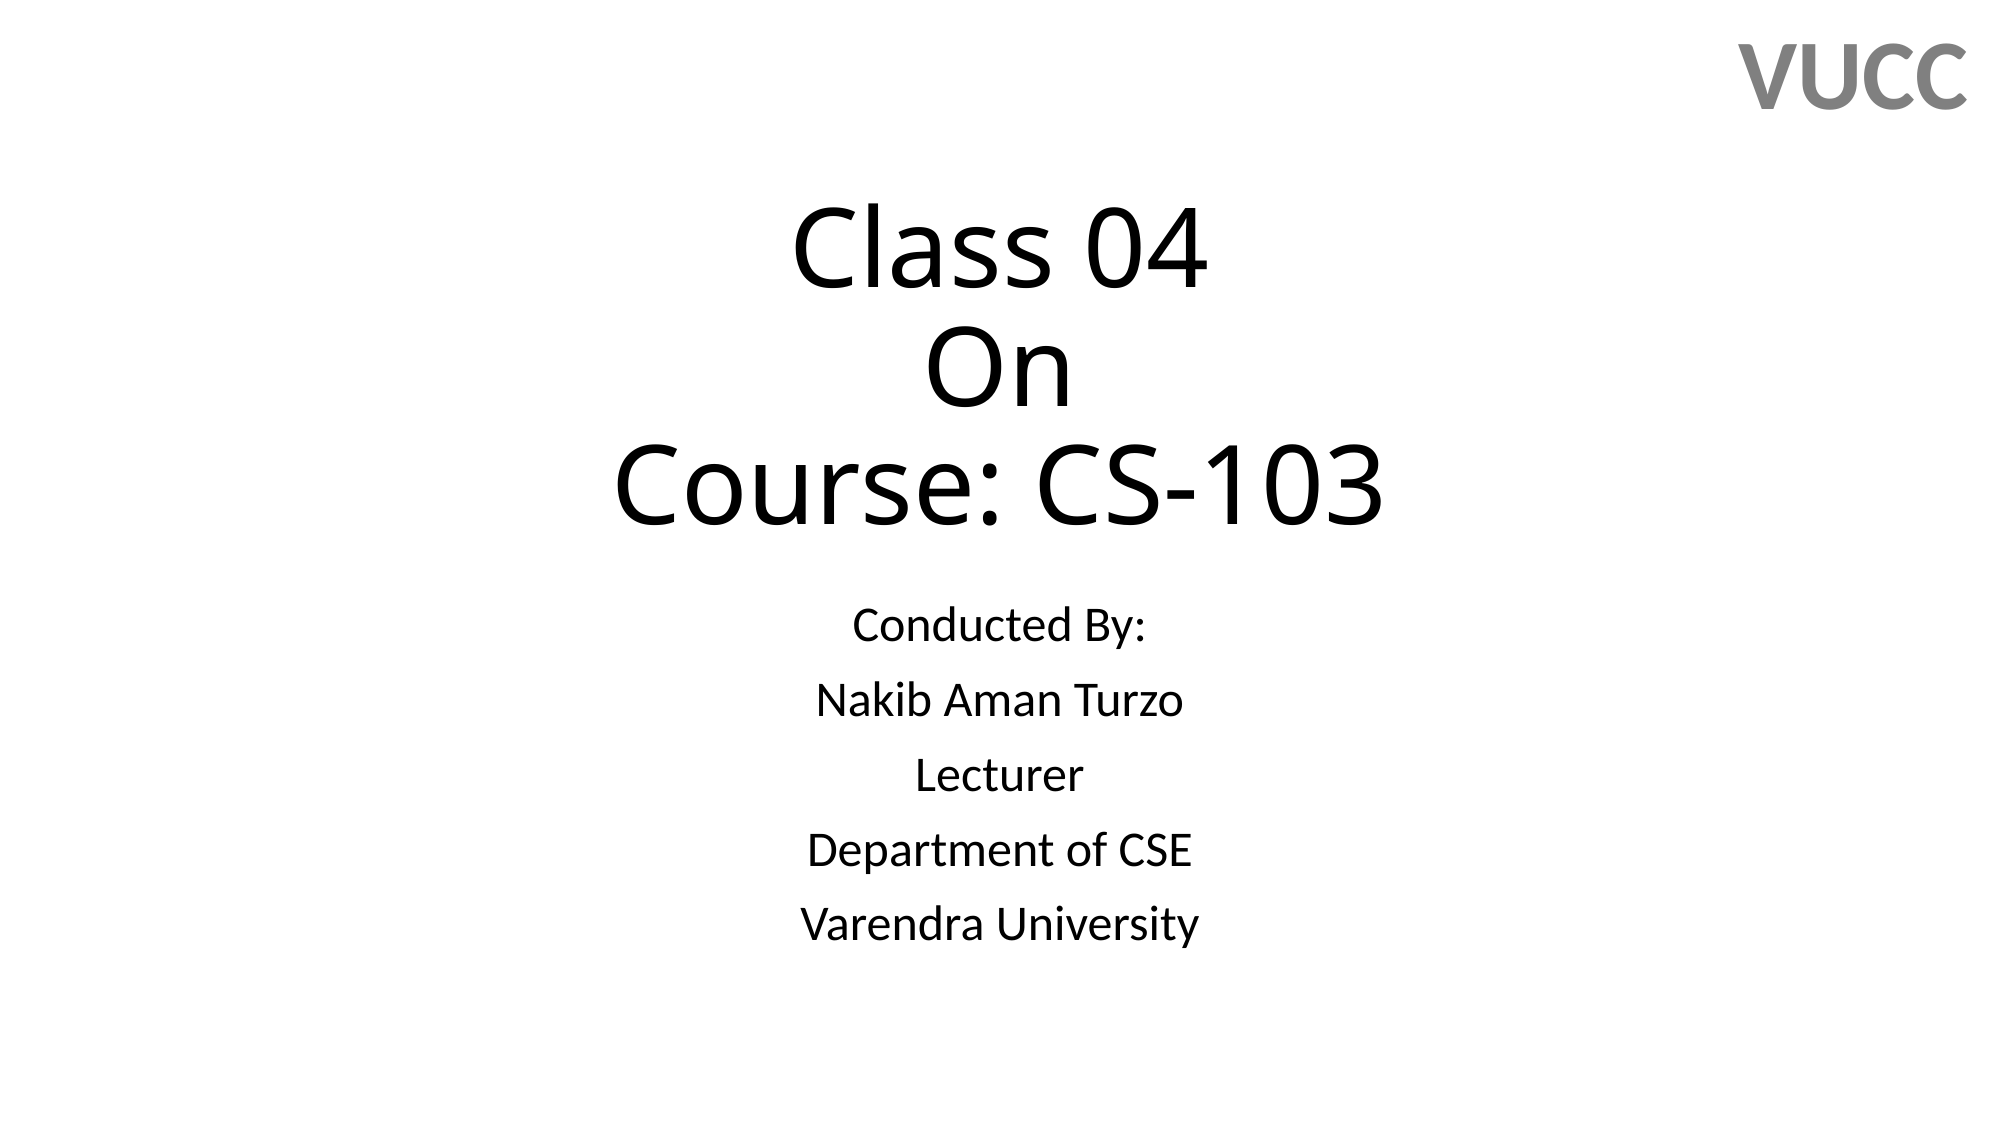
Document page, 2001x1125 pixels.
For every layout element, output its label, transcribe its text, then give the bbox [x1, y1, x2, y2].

text_box VUCC [1304, 0, 2000, 172]
subtitle Conducted By: Nakib Aman Turzo Lecturer Department of CSE Varendra University [249, 590, 1750, 992]
title Class 04 On Course: CS-103 [249, 184, 1750, 557]
